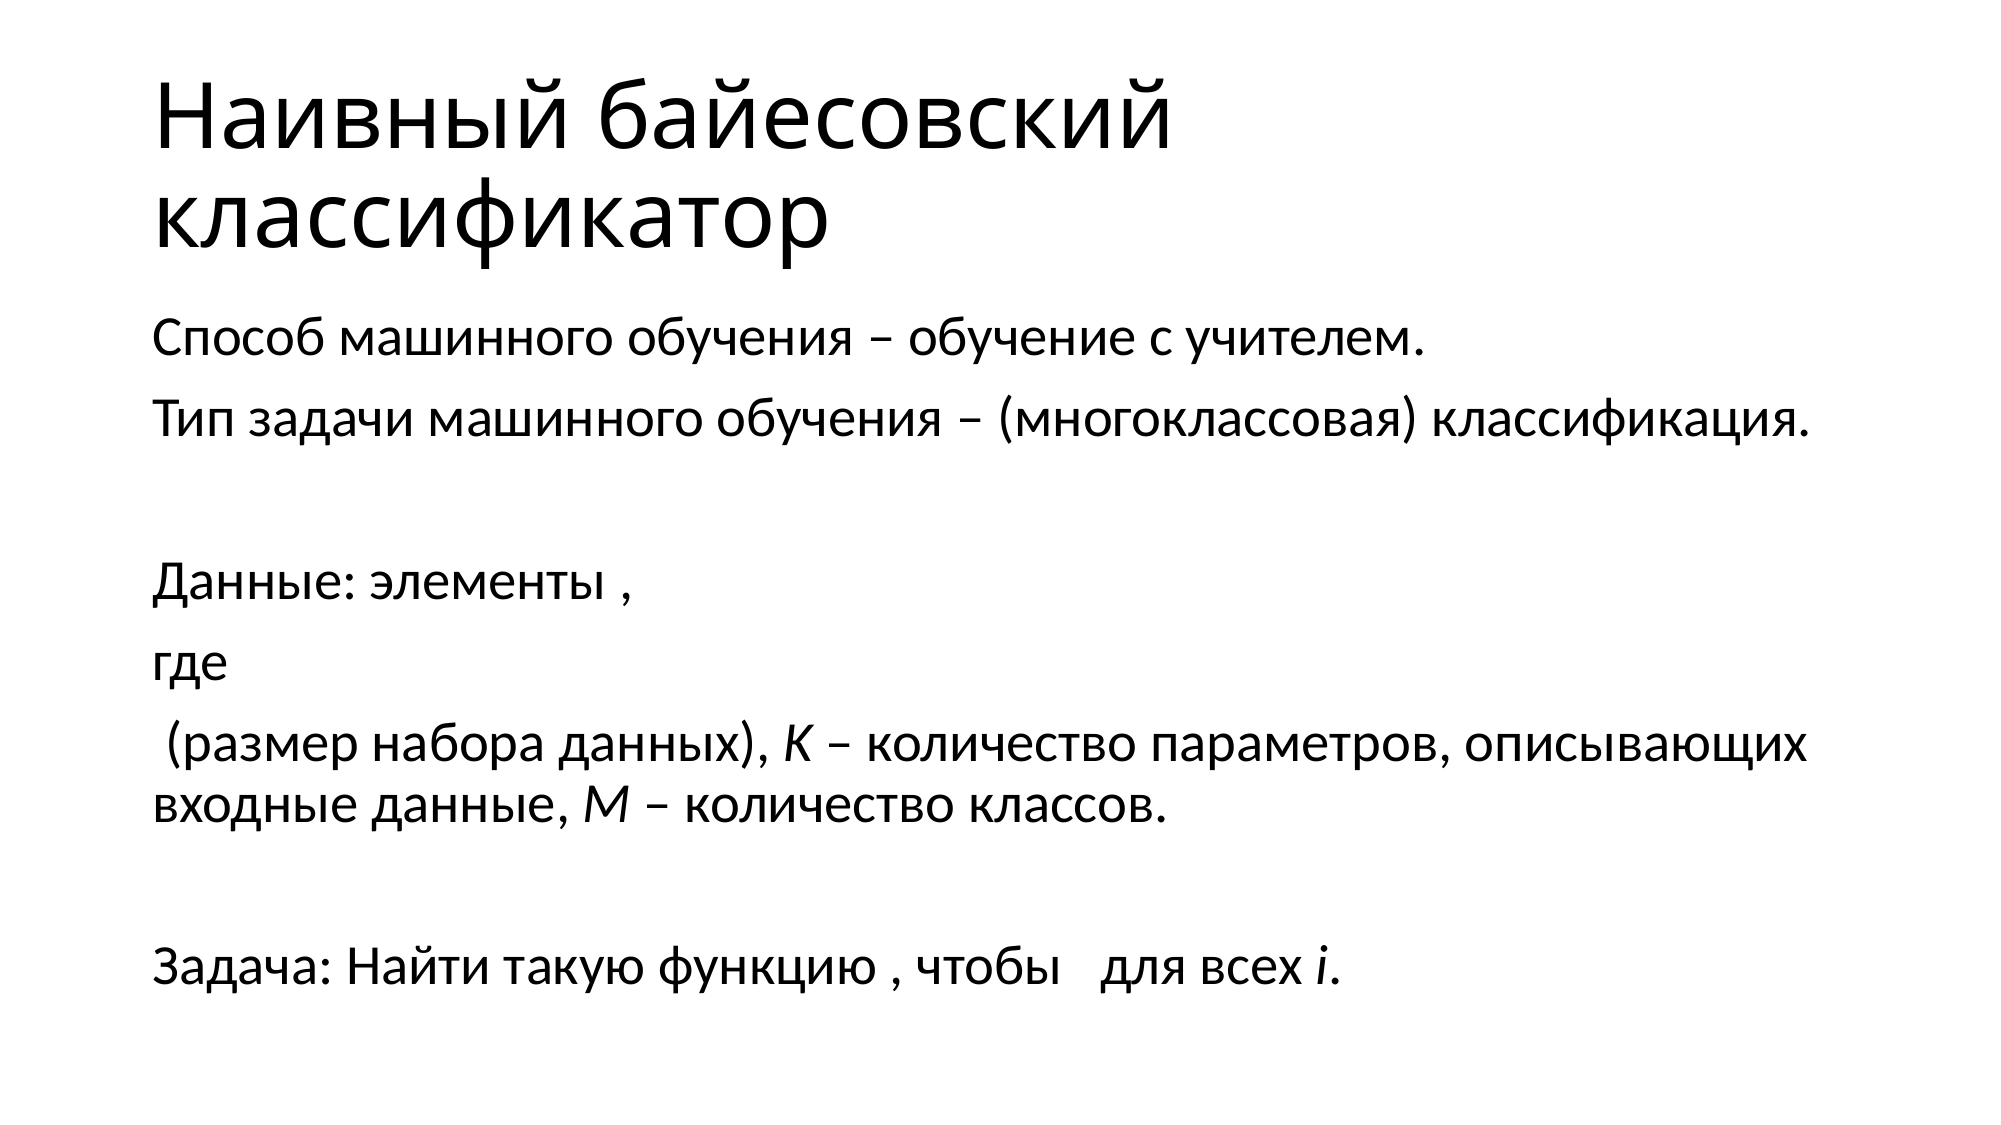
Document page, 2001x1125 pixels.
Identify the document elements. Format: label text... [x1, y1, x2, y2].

title Наивный байесовский классификатор [137, 59, 1863, 278]
